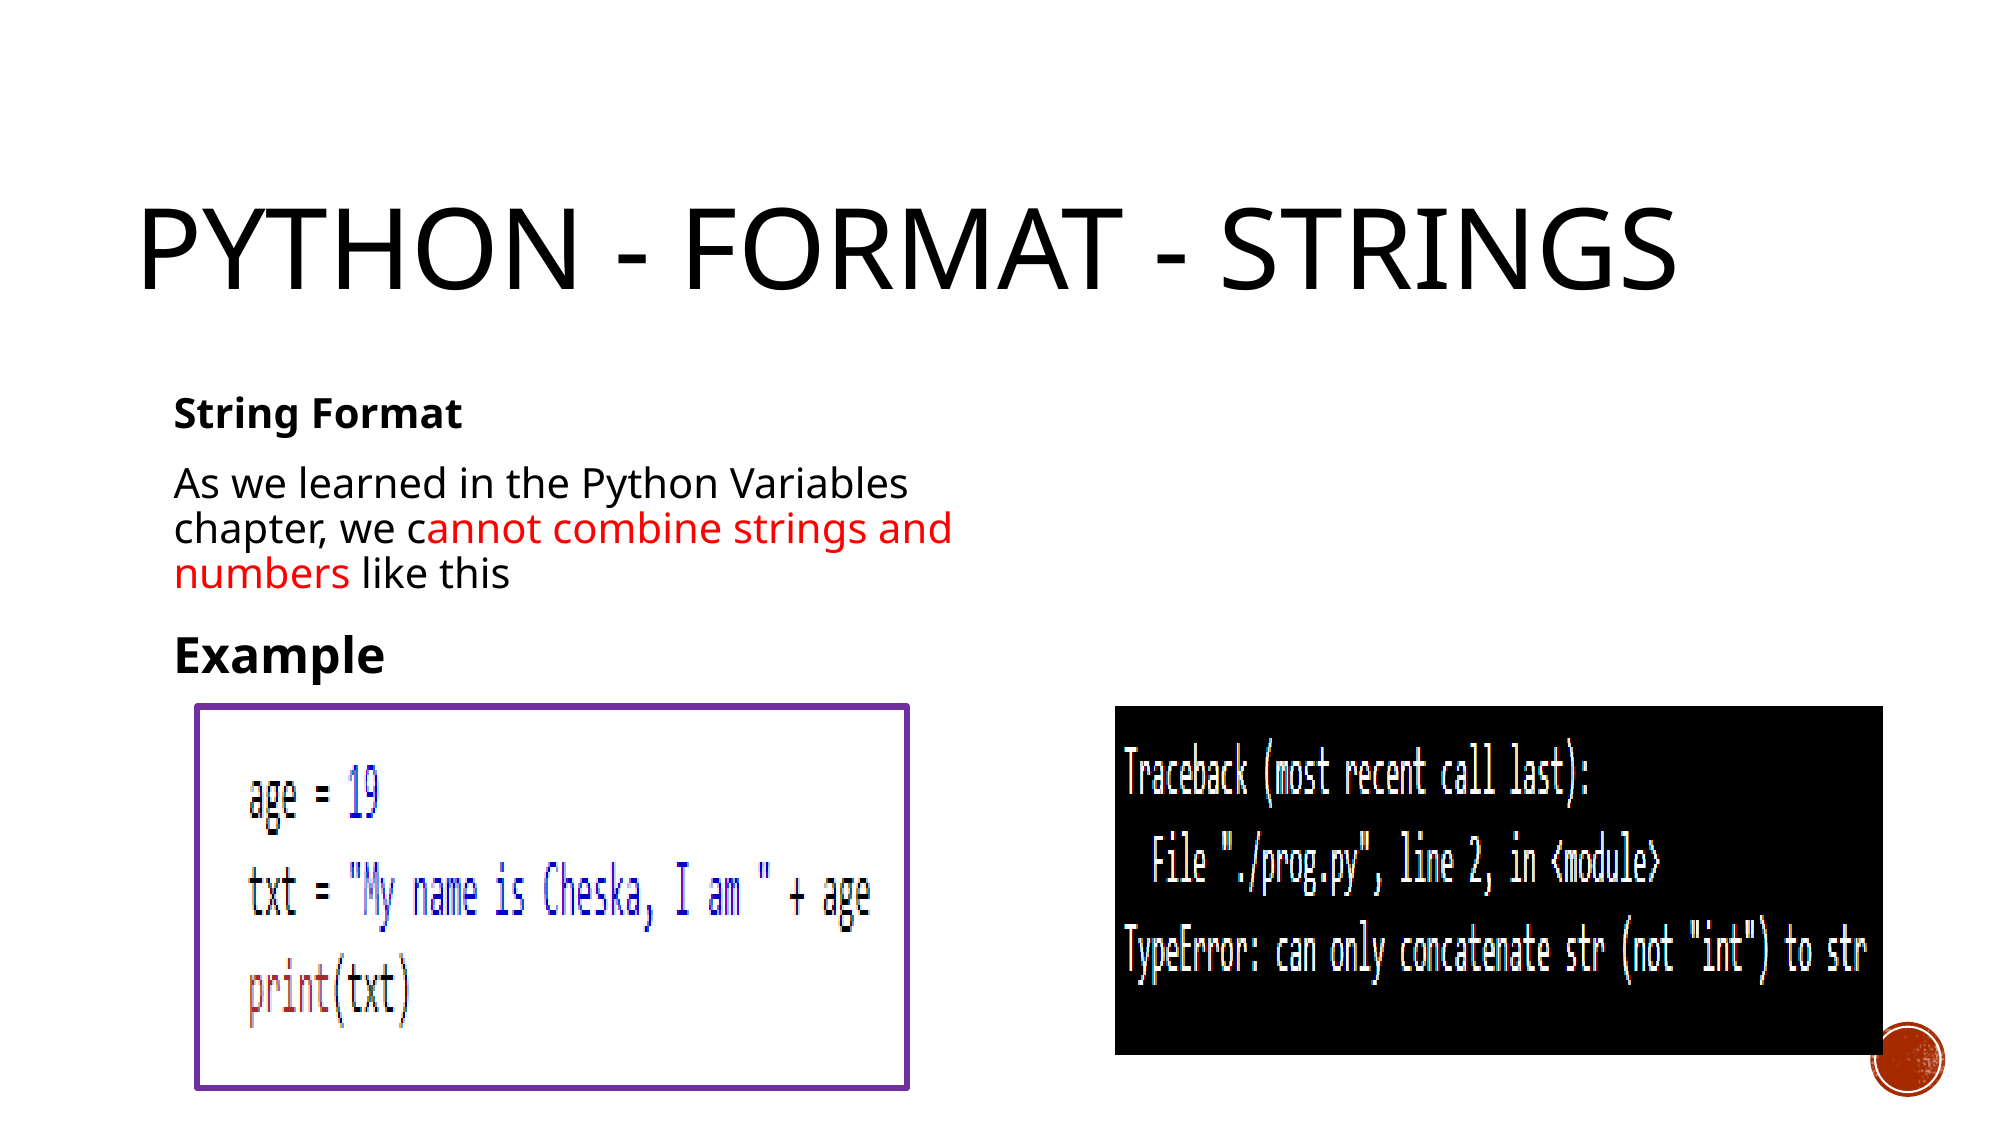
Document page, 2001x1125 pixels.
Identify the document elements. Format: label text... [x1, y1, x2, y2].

text_box [196, 706, 908, 1089]
picture [241, 749, 874, 1072]
list String Format As we learned in the Python Variables chapter, we cannot combine strings and numbers like this [158, 385, 1024, 615]
list String Format As we learned in the Python Variables chapter, we cannot combine strings and numbers like this [158, 691, 1024, 750]
text_box Example [158, 615, 1159, 691]
title Python - Format - Strings [119, 121, 1770, 385]
picture [1115, 706, 1883, 1055]
